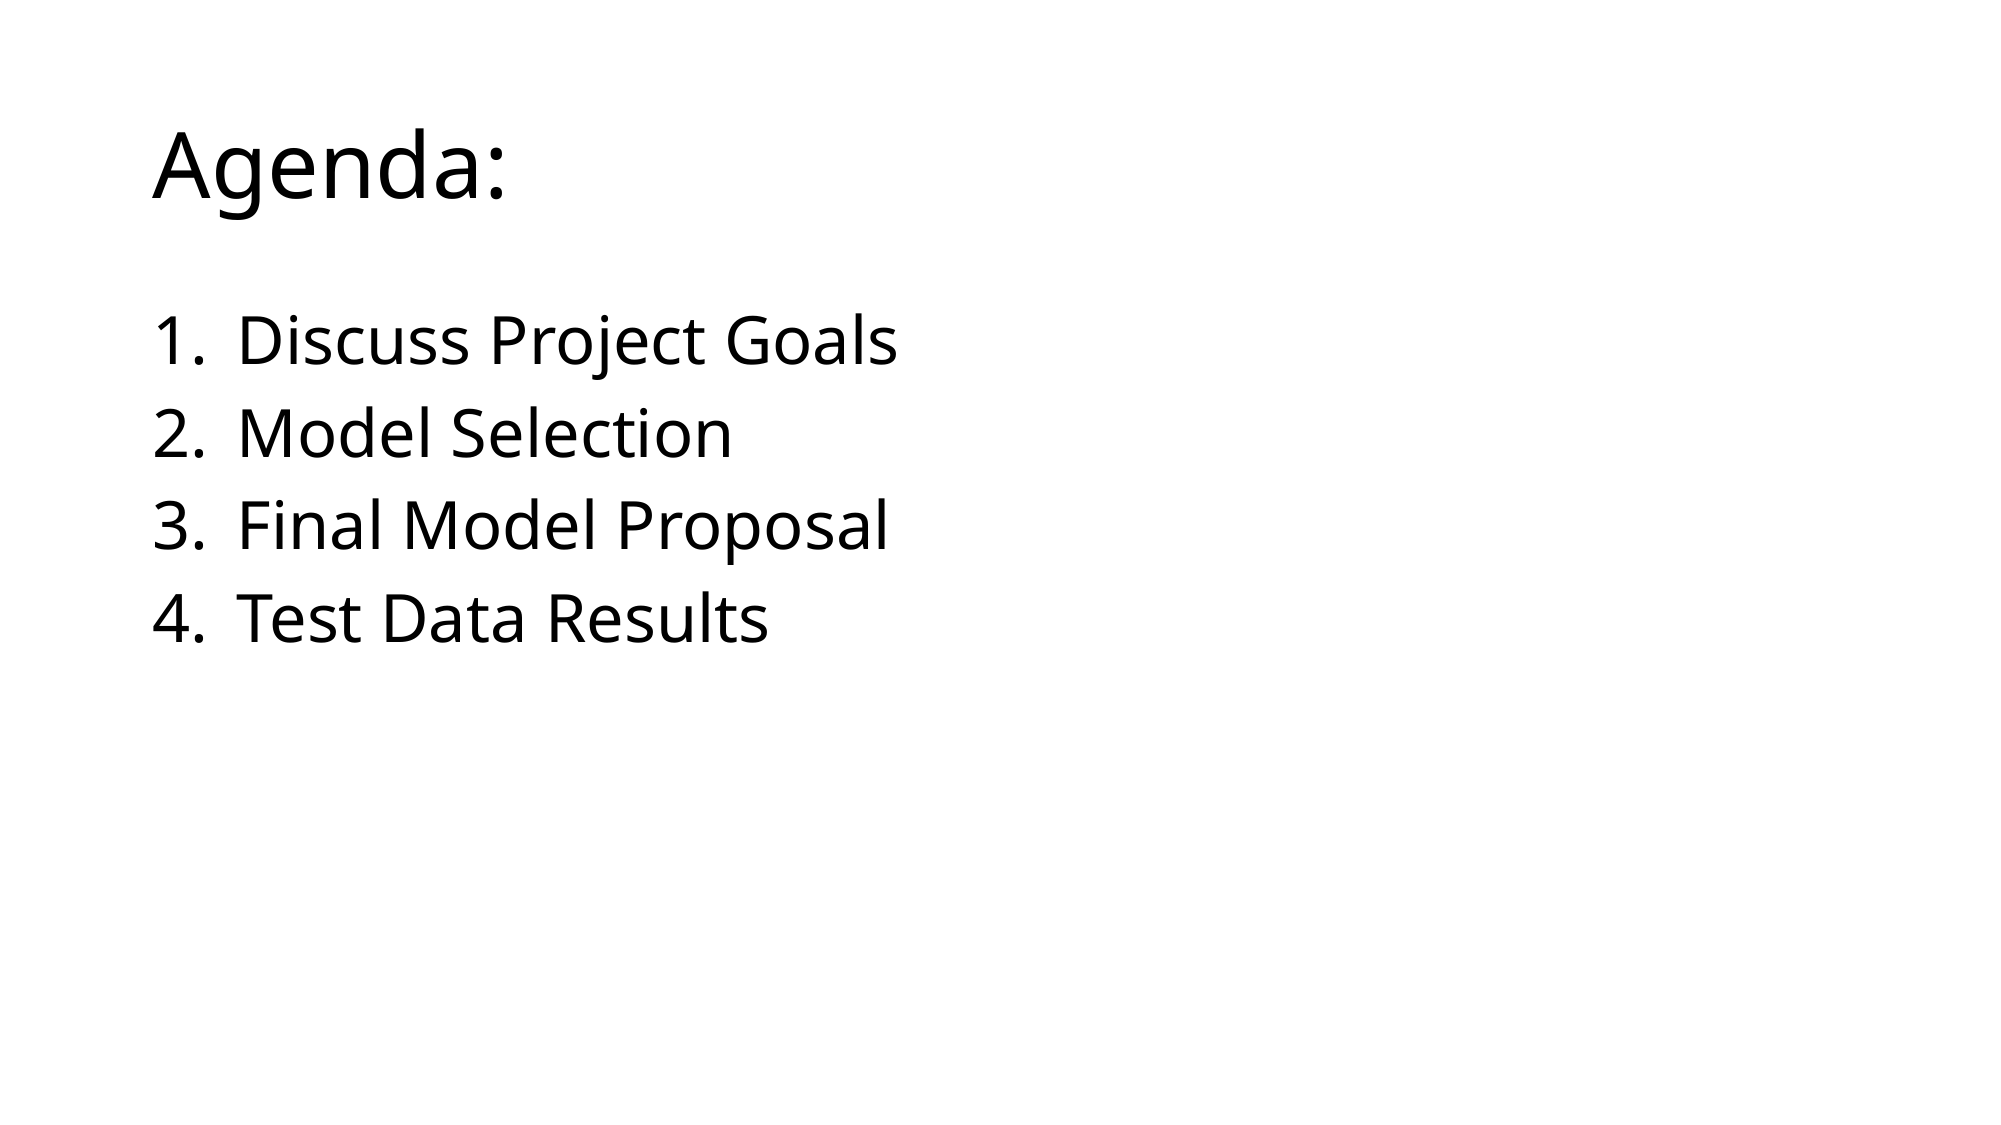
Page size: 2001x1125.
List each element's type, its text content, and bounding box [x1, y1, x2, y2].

list Discuss Project Goals Model Selection Final Model Proposal Test Data Results [137, 299, 1863, 1014]
title Agenda: [137, 59, 1863, 278]
